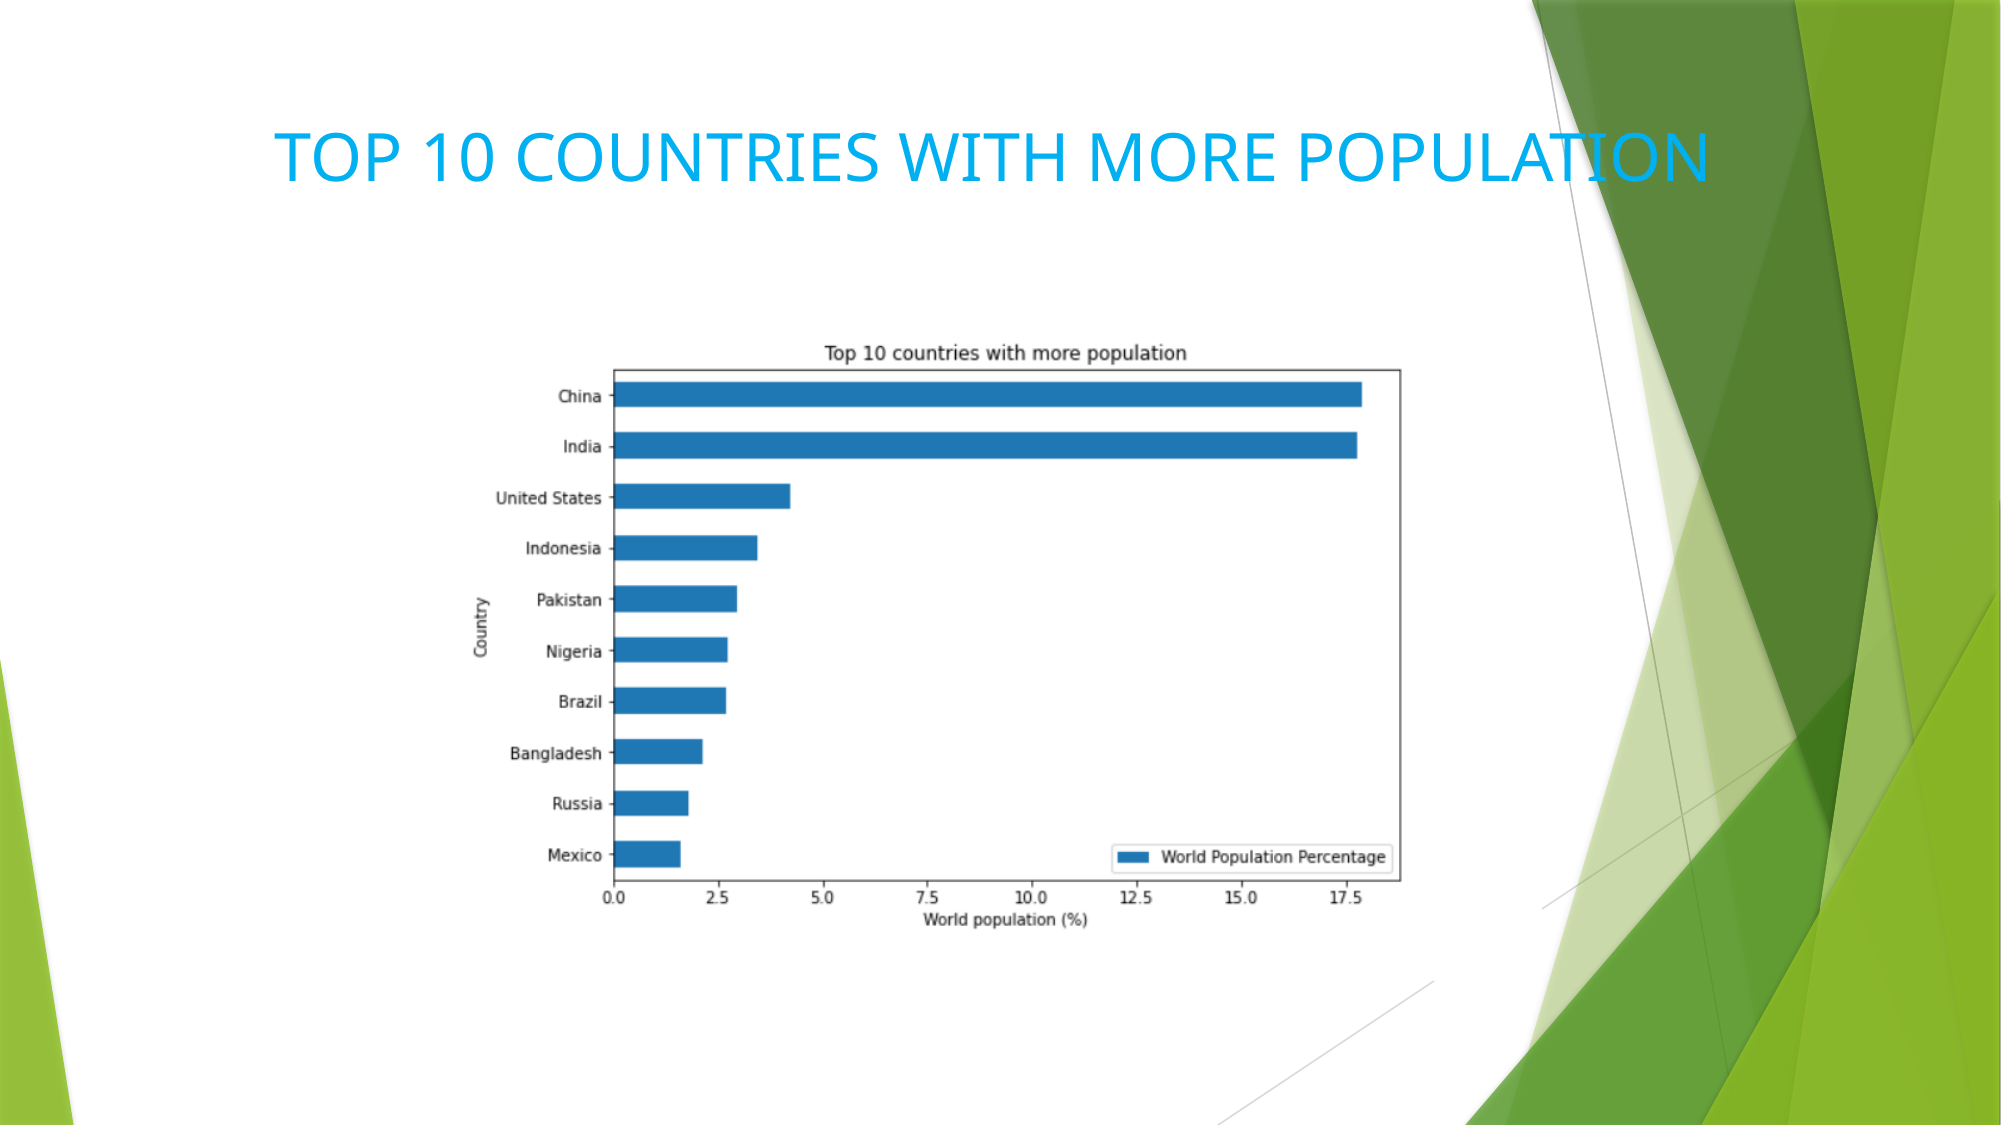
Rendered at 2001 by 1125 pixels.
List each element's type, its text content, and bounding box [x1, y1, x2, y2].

picture [403, 336, 1542, 982]
text_box TOP 10 COUNTRIES WITH MORE POPULATION [70, 82, 1832, 208]
